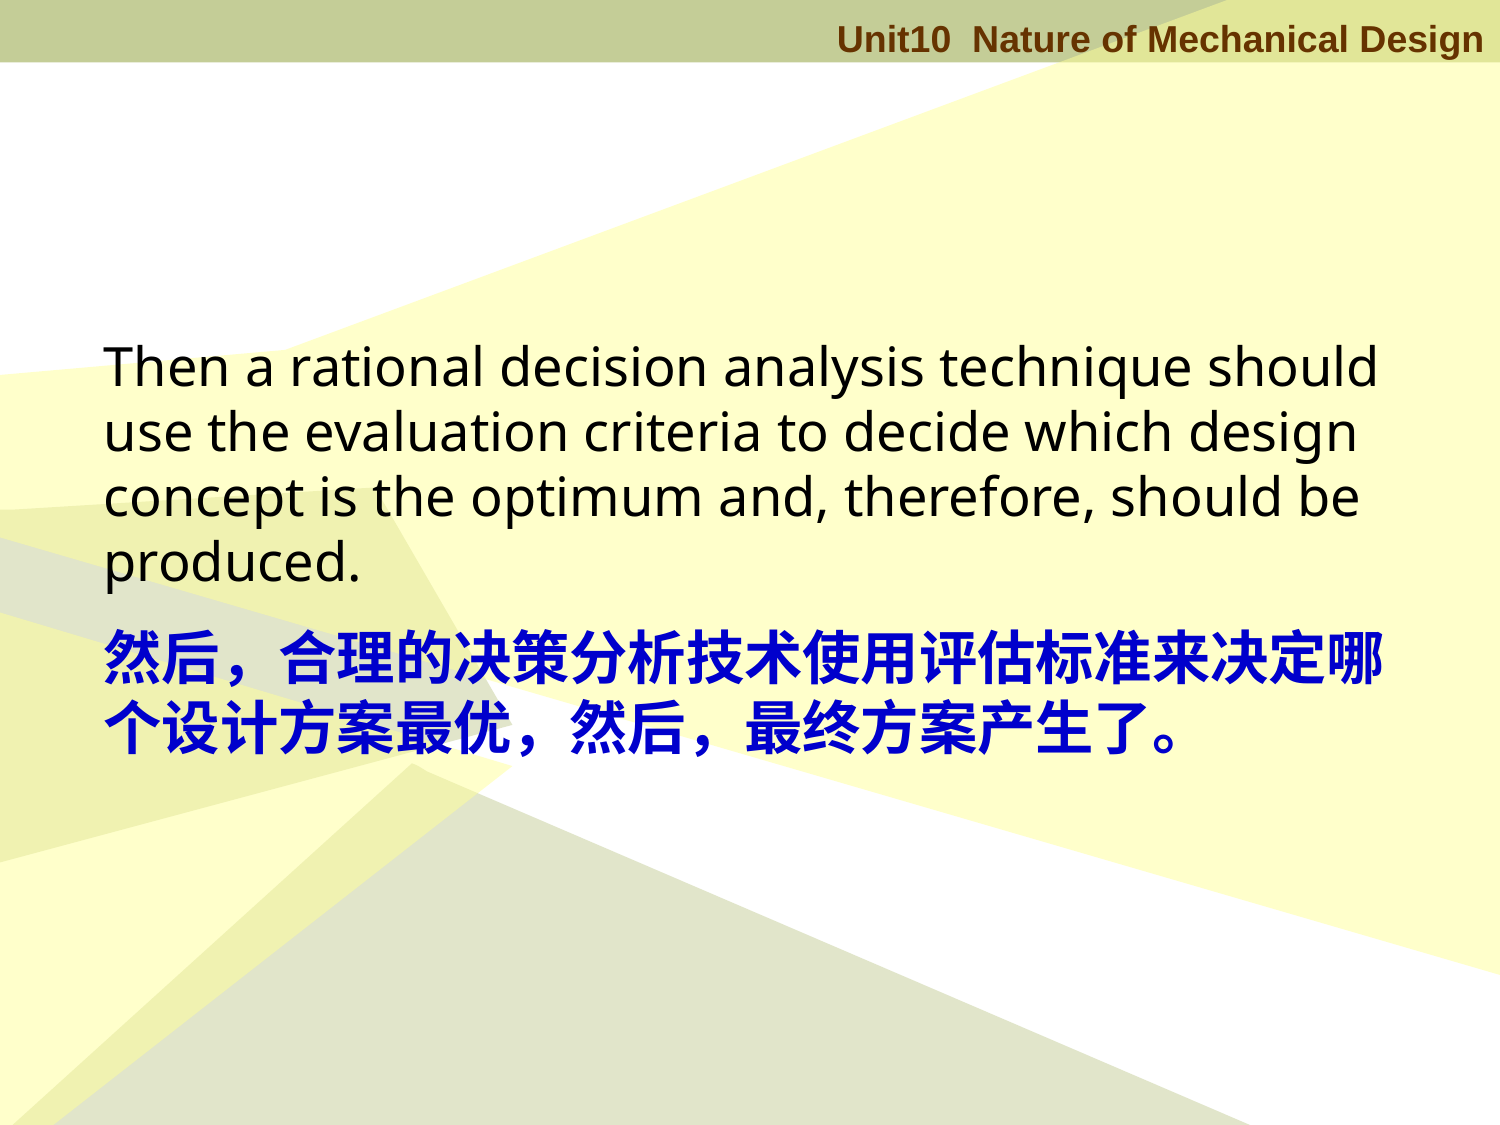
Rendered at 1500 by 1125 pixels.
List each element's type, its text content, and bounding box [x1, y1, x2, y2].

text_box Then a rational decision analysis technique should use the evaluation criteria to decide which design concept is the optimum and, therefore, should be produced. 然后，合理的决策分析技术使用评估标准来决定哪个设计方案最优，然后，最终方案产生了。 [89, 324, 1402, 769]
